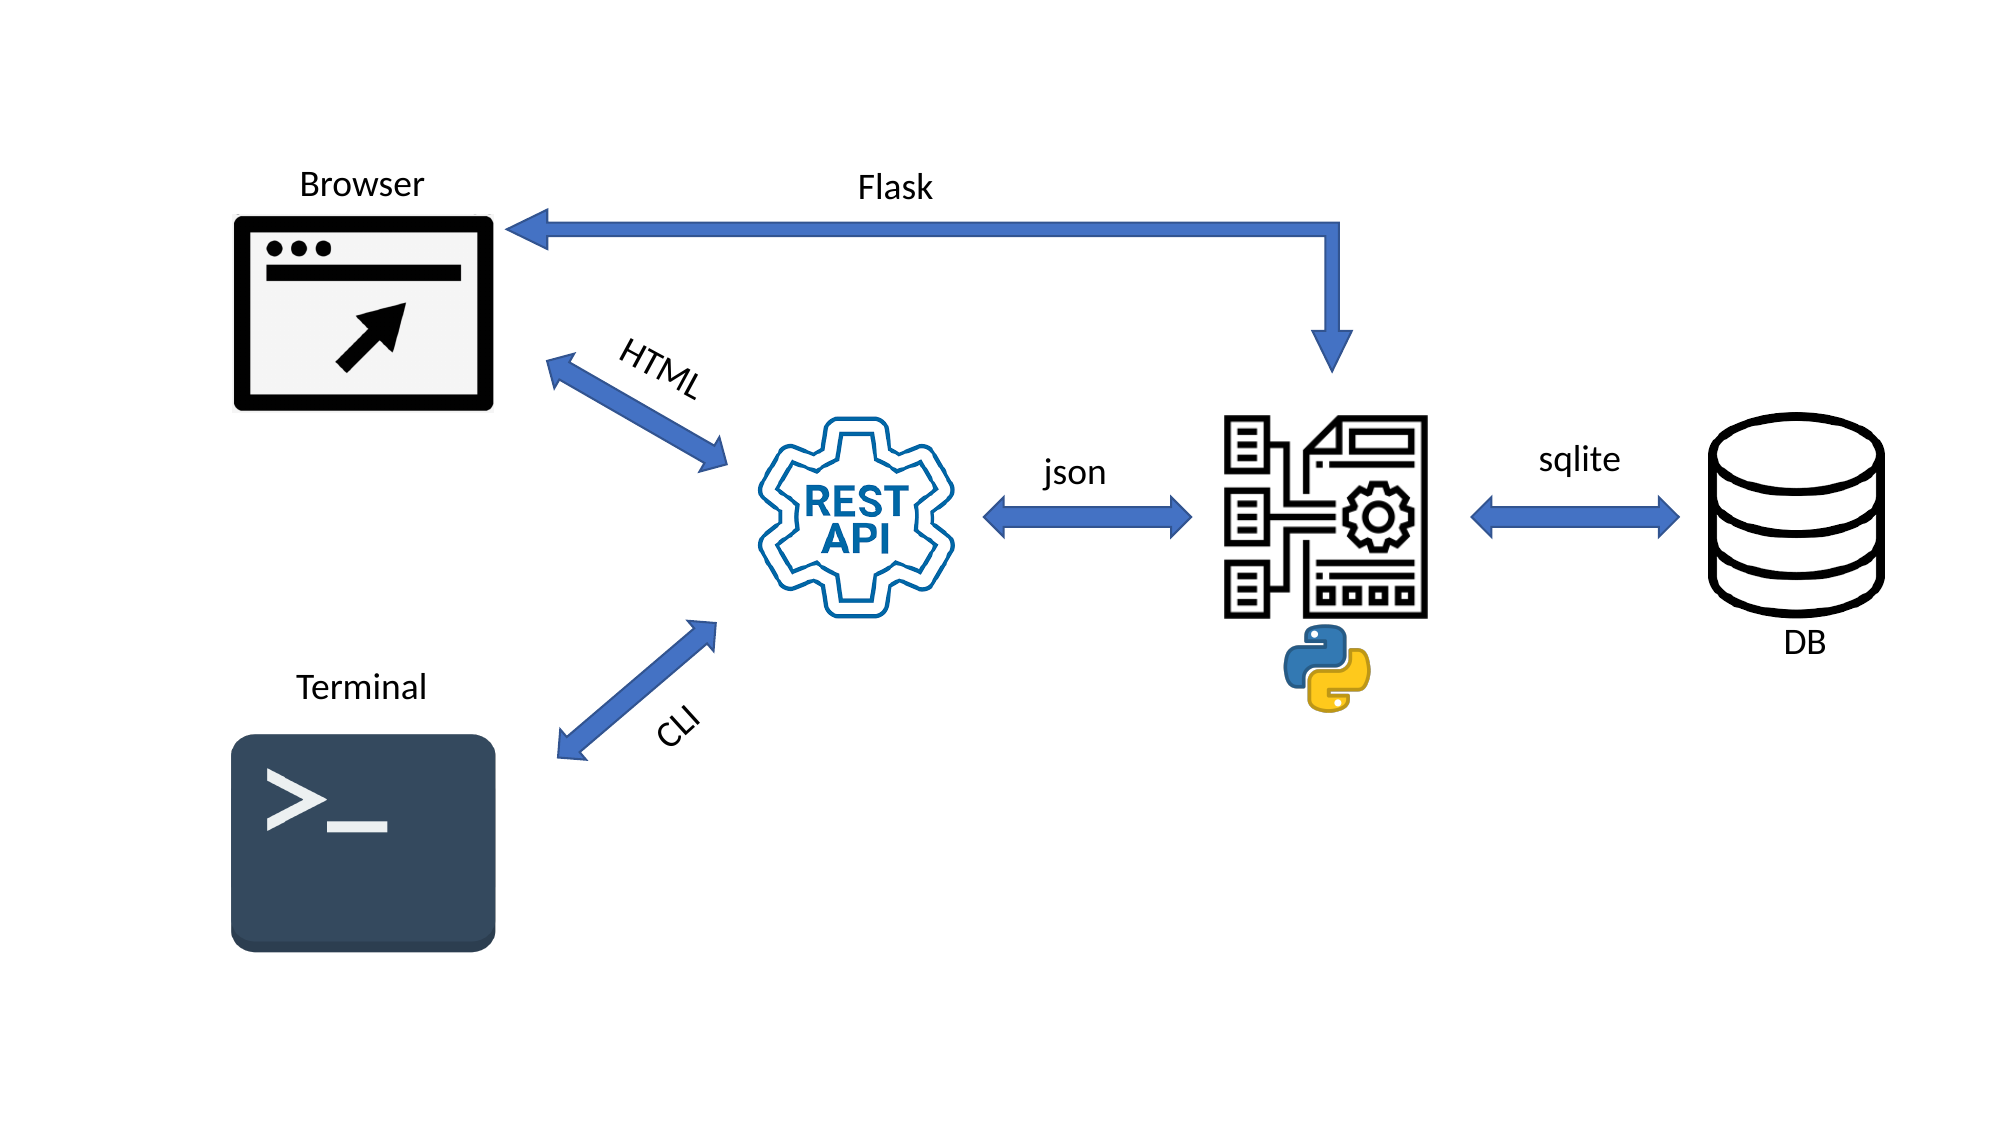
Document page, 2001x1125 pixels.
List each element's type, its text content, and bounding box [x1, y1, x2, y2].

text_box Browser [284, 151, 442, 211]
picture [1691, 412, 1901, 622]
text_box Flask [843, 154, 1000, 215]
text_box [1470, 494, 1681, 540]
text_box [545, 352, 728, 474]
text_box sqlite [1523, 426, 1681, 487]
picture [219, 712, 507, 974]
text_box CLI [628, 673, 728, 772]
text_box DB [1768, 609, 1926, 670]
text_box [504, 207, 1354, 374]
picture [232, 214, 494, 413]
text_box HTML [597, 311, 739, 426]
picture [1221, 412, 1431, 716]
text_box [982, 494, 1193, 540]
text_box json [1028, 439, 1124, 500]
picture [751, 412, 961, 622]
text_box Terminal [281, 655, 465, 712]
text_box [556, 619, 717, 761]
